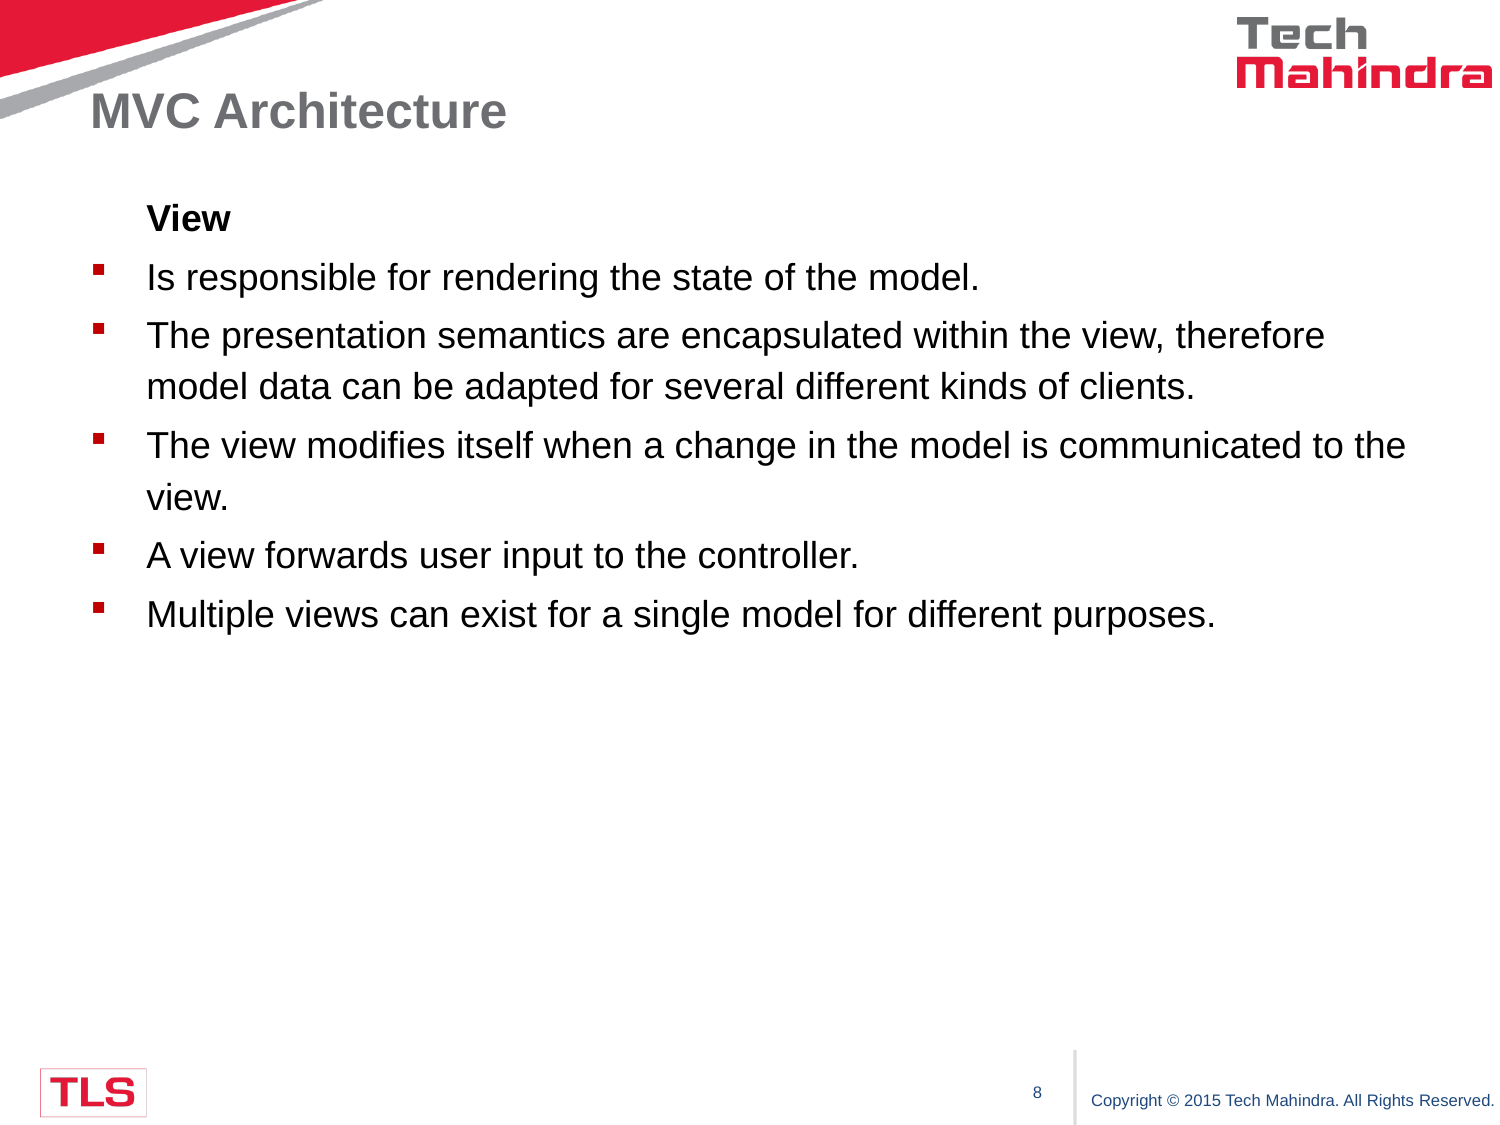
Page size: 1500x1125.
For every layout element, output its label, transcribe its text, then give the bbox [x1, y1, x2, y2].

list View Is responsible for rendering the state of the model. The presentation semantics are encapsulated within the view, therefore model data can be adapted for several different kinds of clients. The view modifies itself when a change in the model is communicated to the view. A view forwards user input to the controller. Multiple views can exist for a single model for different purposes. [75, 179, 1450, 1080]
picture [1237, 17, 1492, 88]
picture [38, 1066, 147, 1118]
picture [0, 0, 325, 119]
title MVC Architecture [75, 75, 1175, 143]
